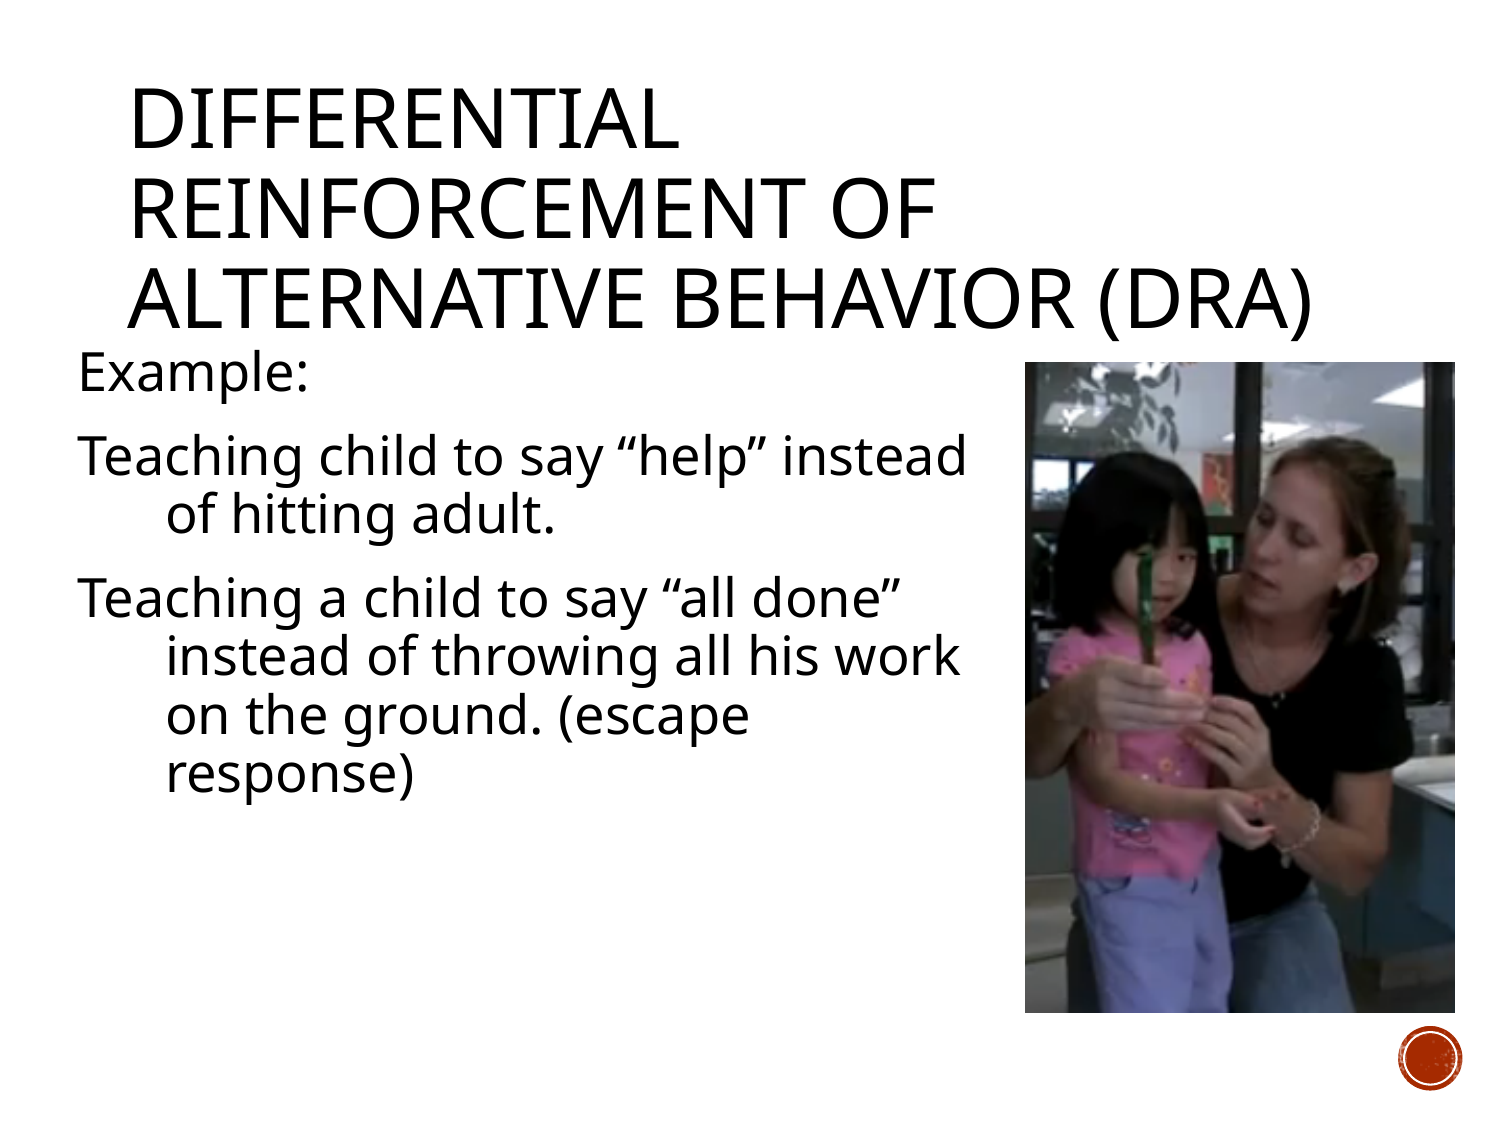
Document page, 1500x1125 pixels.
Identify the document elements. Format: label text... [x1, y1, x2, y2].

picture [1025, 362, 1455, 1013]
list Example: Teaching child to say “help” instead of hitting adult. Teaching a child to say “all done” instead of throwing all his work on the ground. (escape response) [62, 337, 1000, 1038]
title Differential Reinforcement of Alternative Behavior (DRA) [112, 79, 1388, 344]
